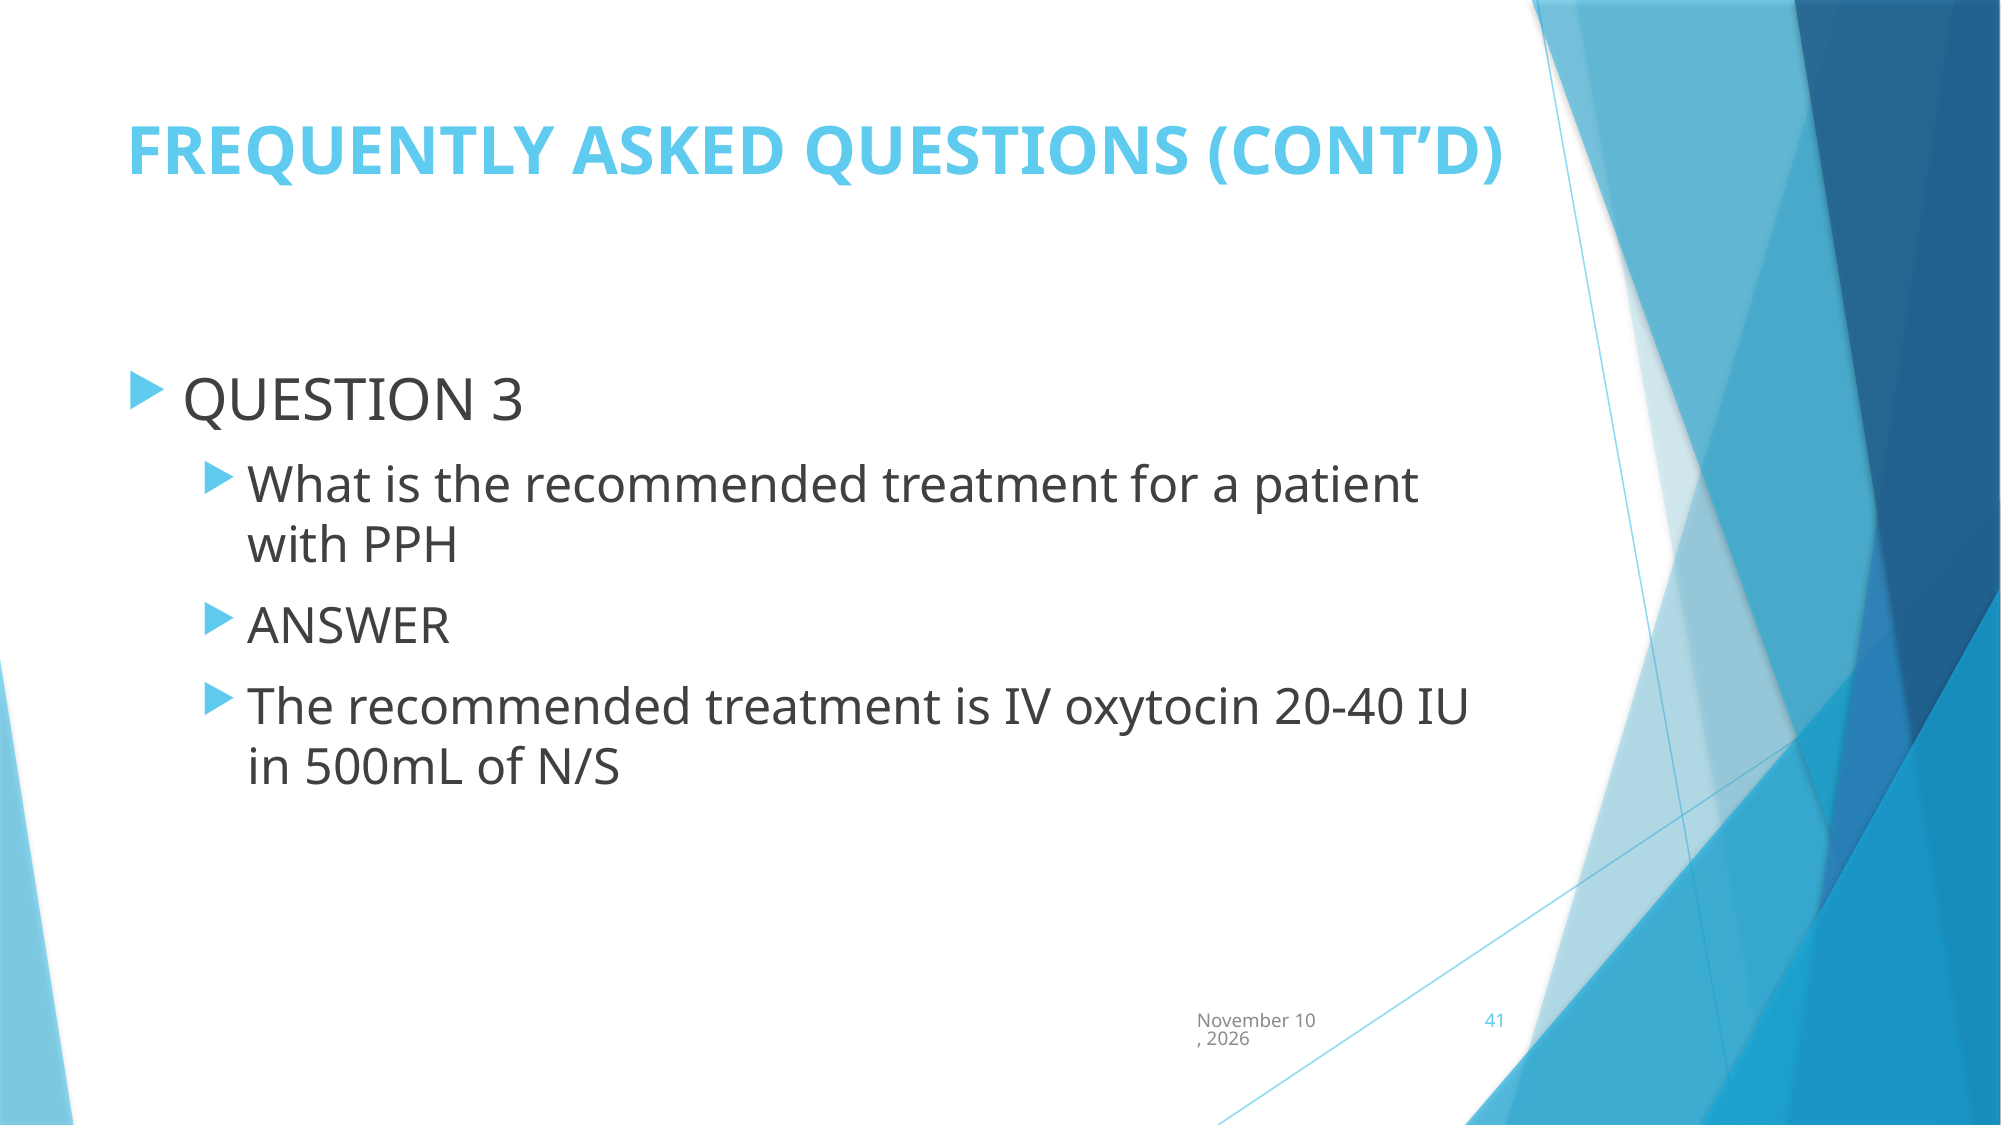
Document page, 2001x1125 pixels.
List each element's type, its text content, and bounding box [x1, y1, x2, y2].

title FREQUENTLY ASKED QUESTIONS (CONT’D) [111, 99, 1522, 317]
list QUESTION 3 What is the recommended treatment for a patient with PPH ANSWER The recommended treatment is IV oxytocin 20-40 IU in 500mL of N/S [111, 354, 1522, 992]
slide_number 41 [1409, 991, 1522, 1051]
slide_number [1181, 991, 1332, 1051]
